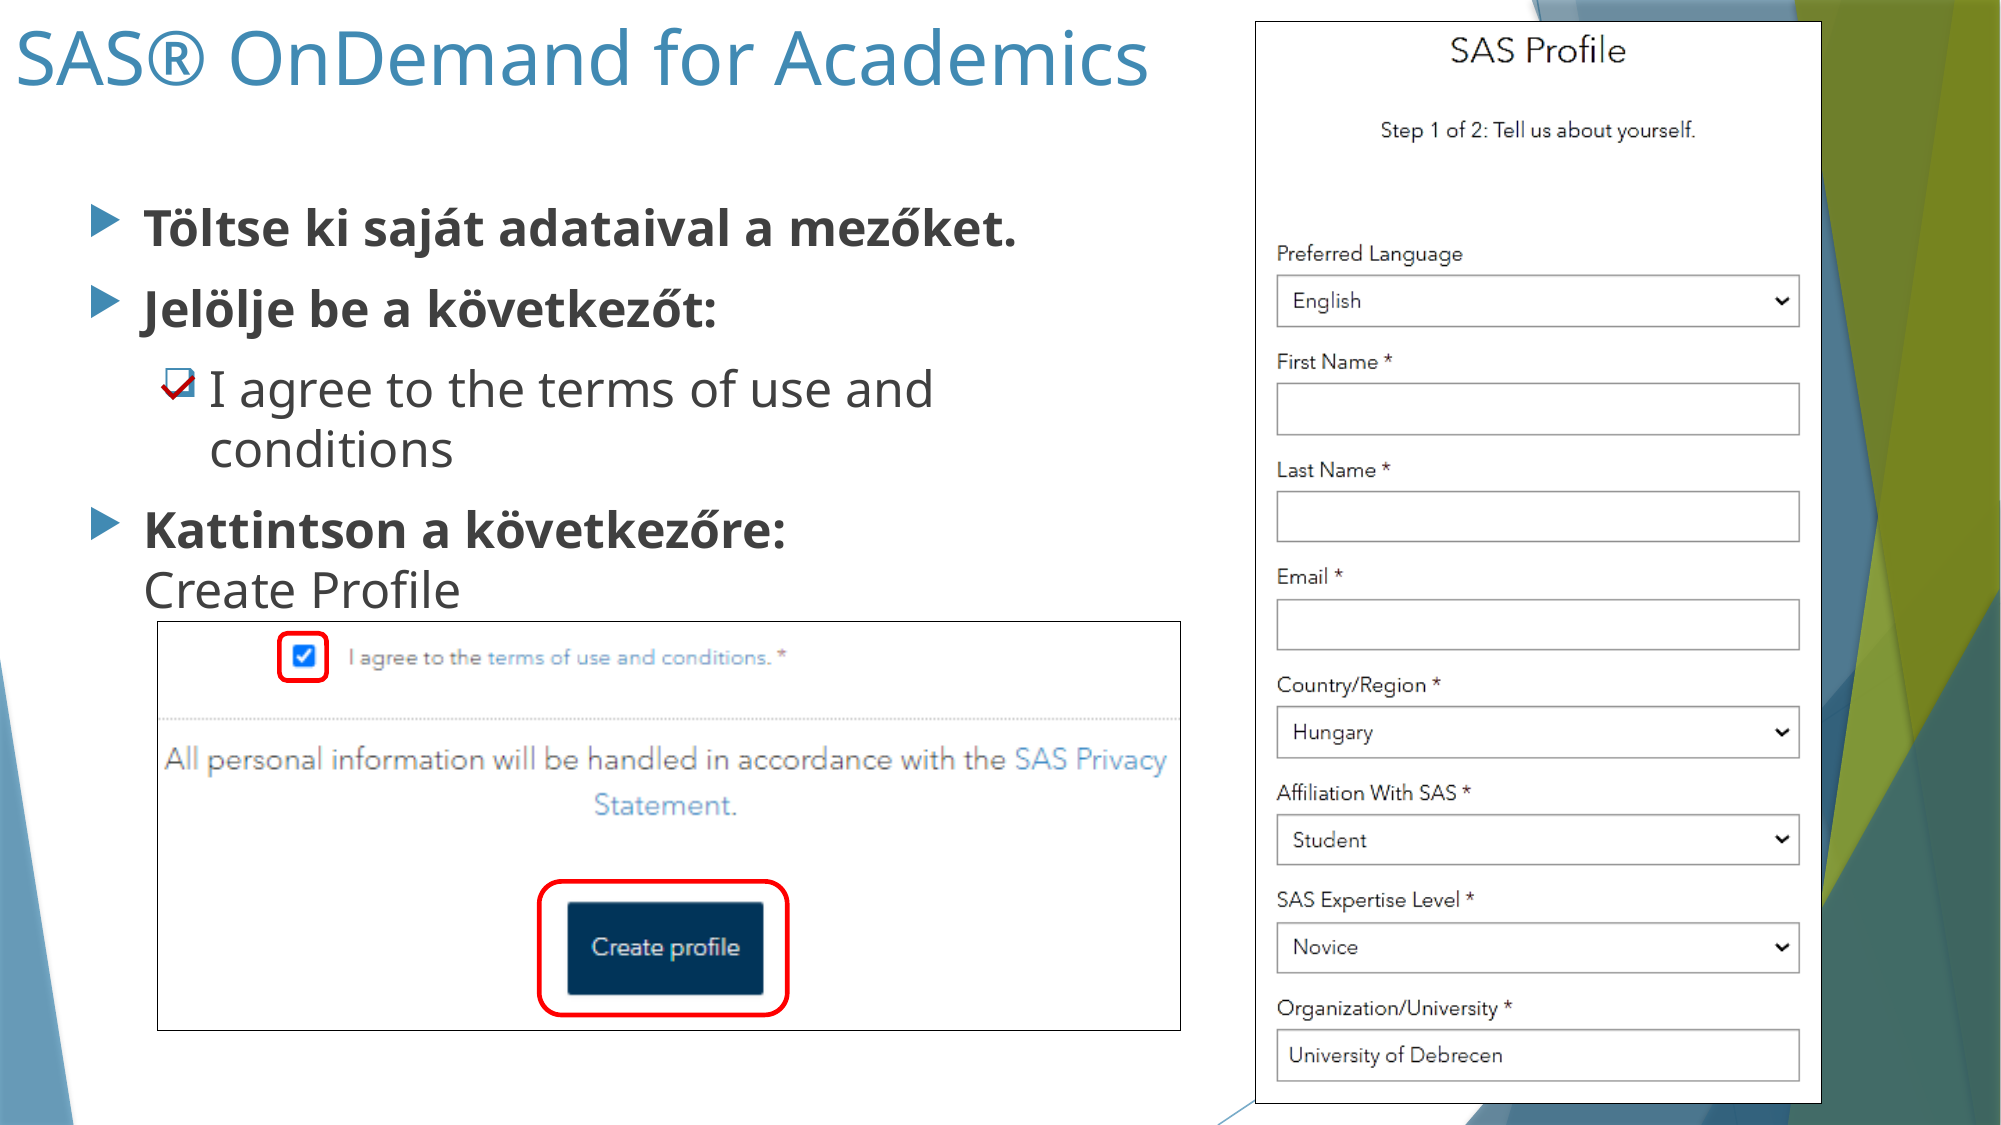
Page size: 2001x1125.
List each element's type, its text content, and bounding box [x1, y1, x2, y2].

title SAS® OnDemand for Academics [0, 2, 1411, 220]
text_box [157, 20, 1823, 1105]
list Töltse ki saját adataival a mezőket. Jelölje be a következőt: I agree to the terms of use and conditions Kattintson a következőre: Create Profile [72, 188, 152, 662]
